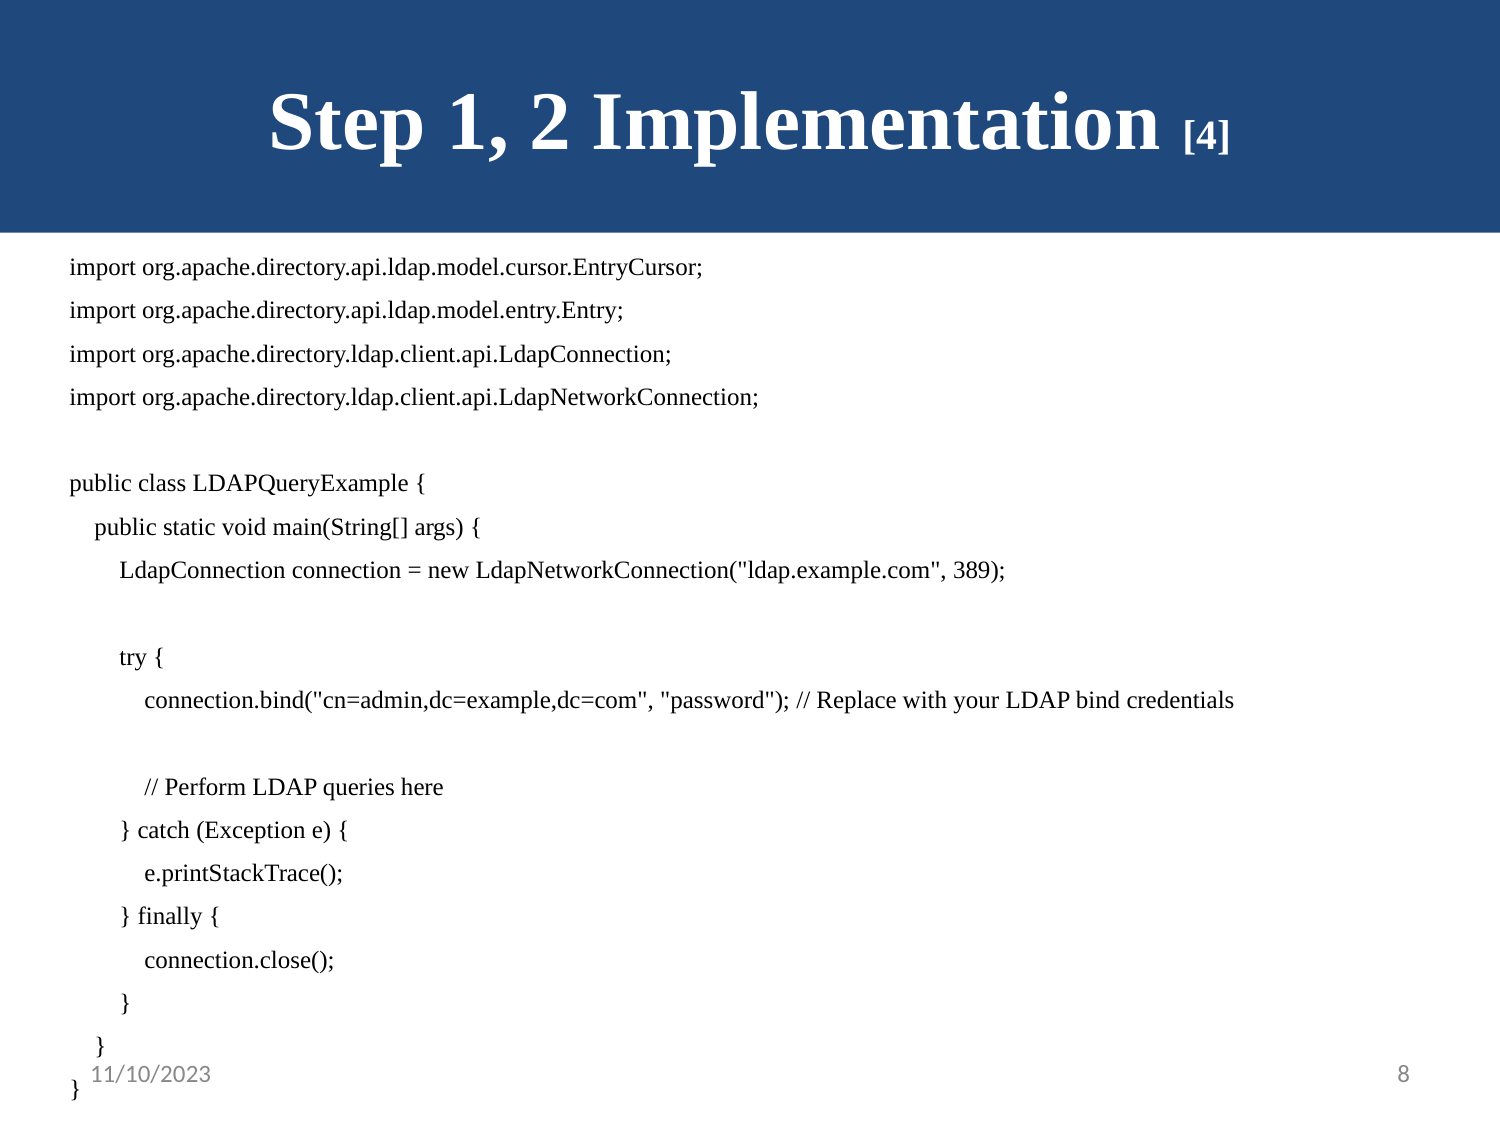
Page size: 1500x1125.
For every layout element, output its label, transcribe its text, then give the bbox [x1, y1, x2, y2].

title Step 1, 2 Implementation [4] [0, 0, 1500, 233]
slide_number 8 [1074, 1042, 1425, 1103]
list import org.apache.directory.api.ldap.model.cursor.EntryCursor; import org.apache.directory.api.ldap.model.entry.Entry; import org.apache.directory.ldap.client.api.LdapConnection; import org.apache.directory.ldap.client.api.LdapNetworkConnection; public class LDAPQueryExample { public static void main(String[] args) { LdapConnection connection = new LdapNetworkConnection("ldap.example.com", 389); try { connection.bind("cn=admin,dc=example,dc=com", "password"); // Replace with your LDAP bind credentials // Perform LDAP queries here } catch (Exception e) { e.printStackTrace(); } finally { connection.close(); } } } [21, 243, 1473, 1083]
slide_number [75, 1042, 425, 1103]
